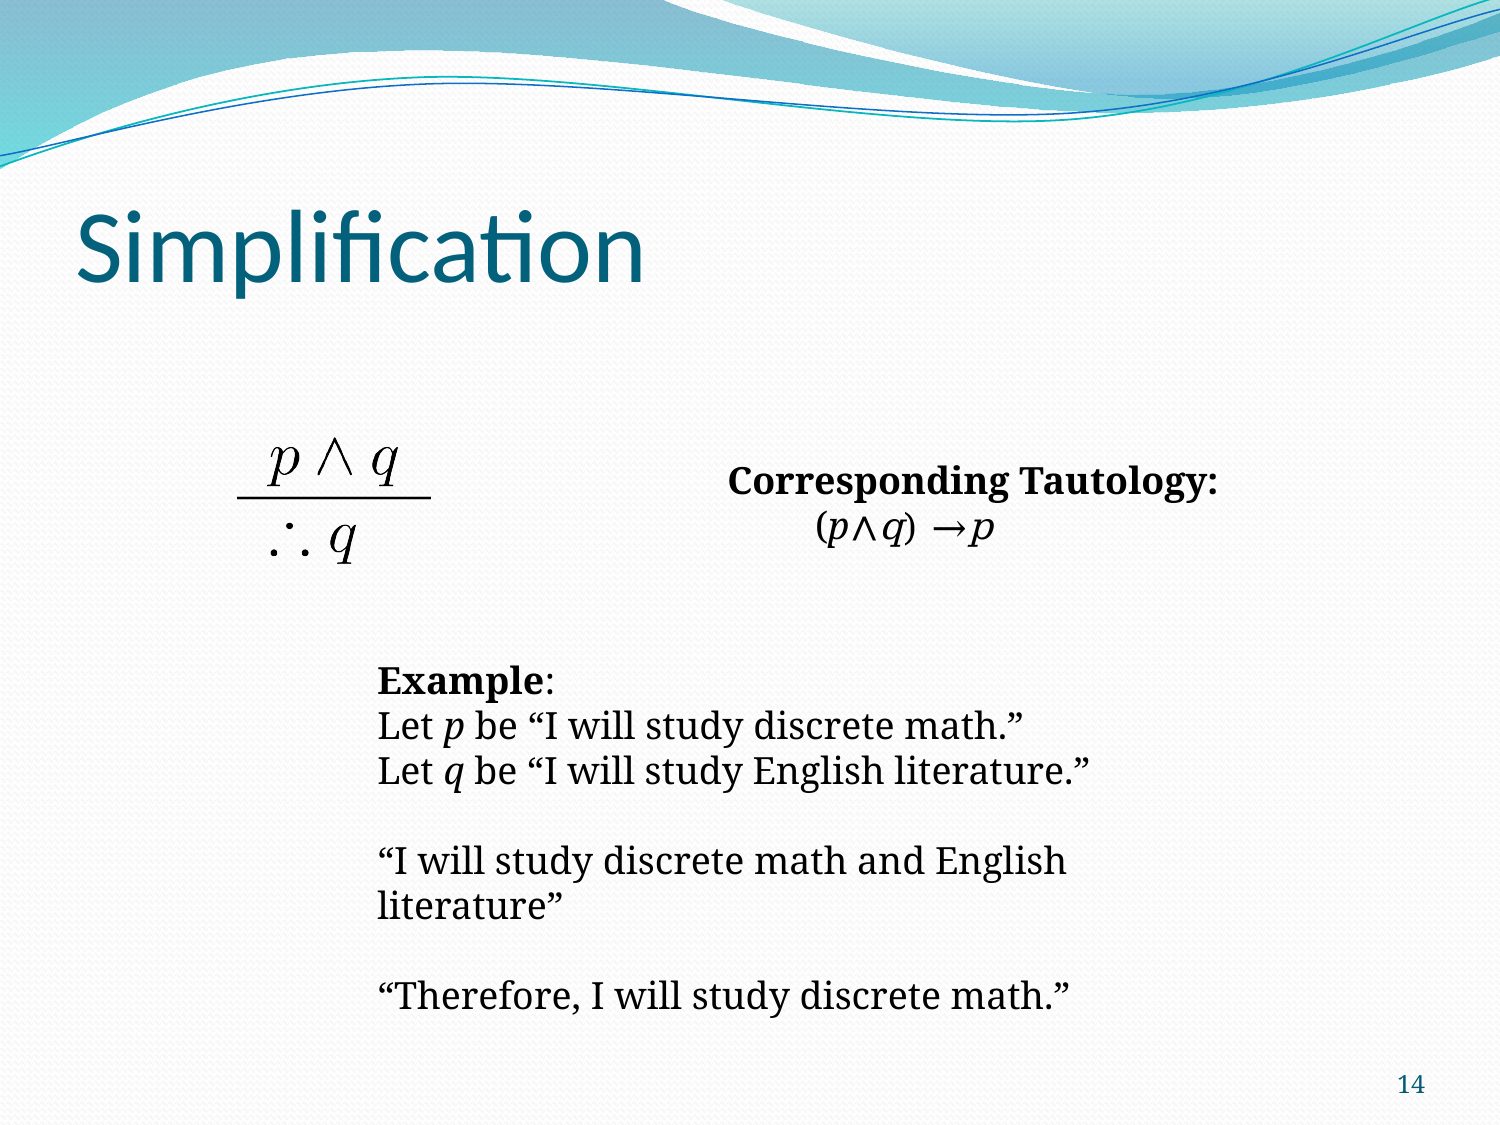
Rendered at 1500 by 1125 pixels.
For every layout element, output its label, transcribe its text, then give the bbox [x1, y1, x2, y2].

text_box Corresponding Tautology: (p∧q) →p [712, 449, 1313, 555]
slide_number 14 [1299, 1042, 1425, 1103]
title Simplification [75, 115, 1425, 303]
list [75, 317, 1425, 1038]
text_box Example: Let p be “I will study discrete math.” Let q be “I will study English literature.” “I will study discrete math and English literature” “Therefore, I will study discrete math.” [362, 649, 1225, 1070]
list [230, 438, 436, 577]
picture [237, 437, 431, 565]
